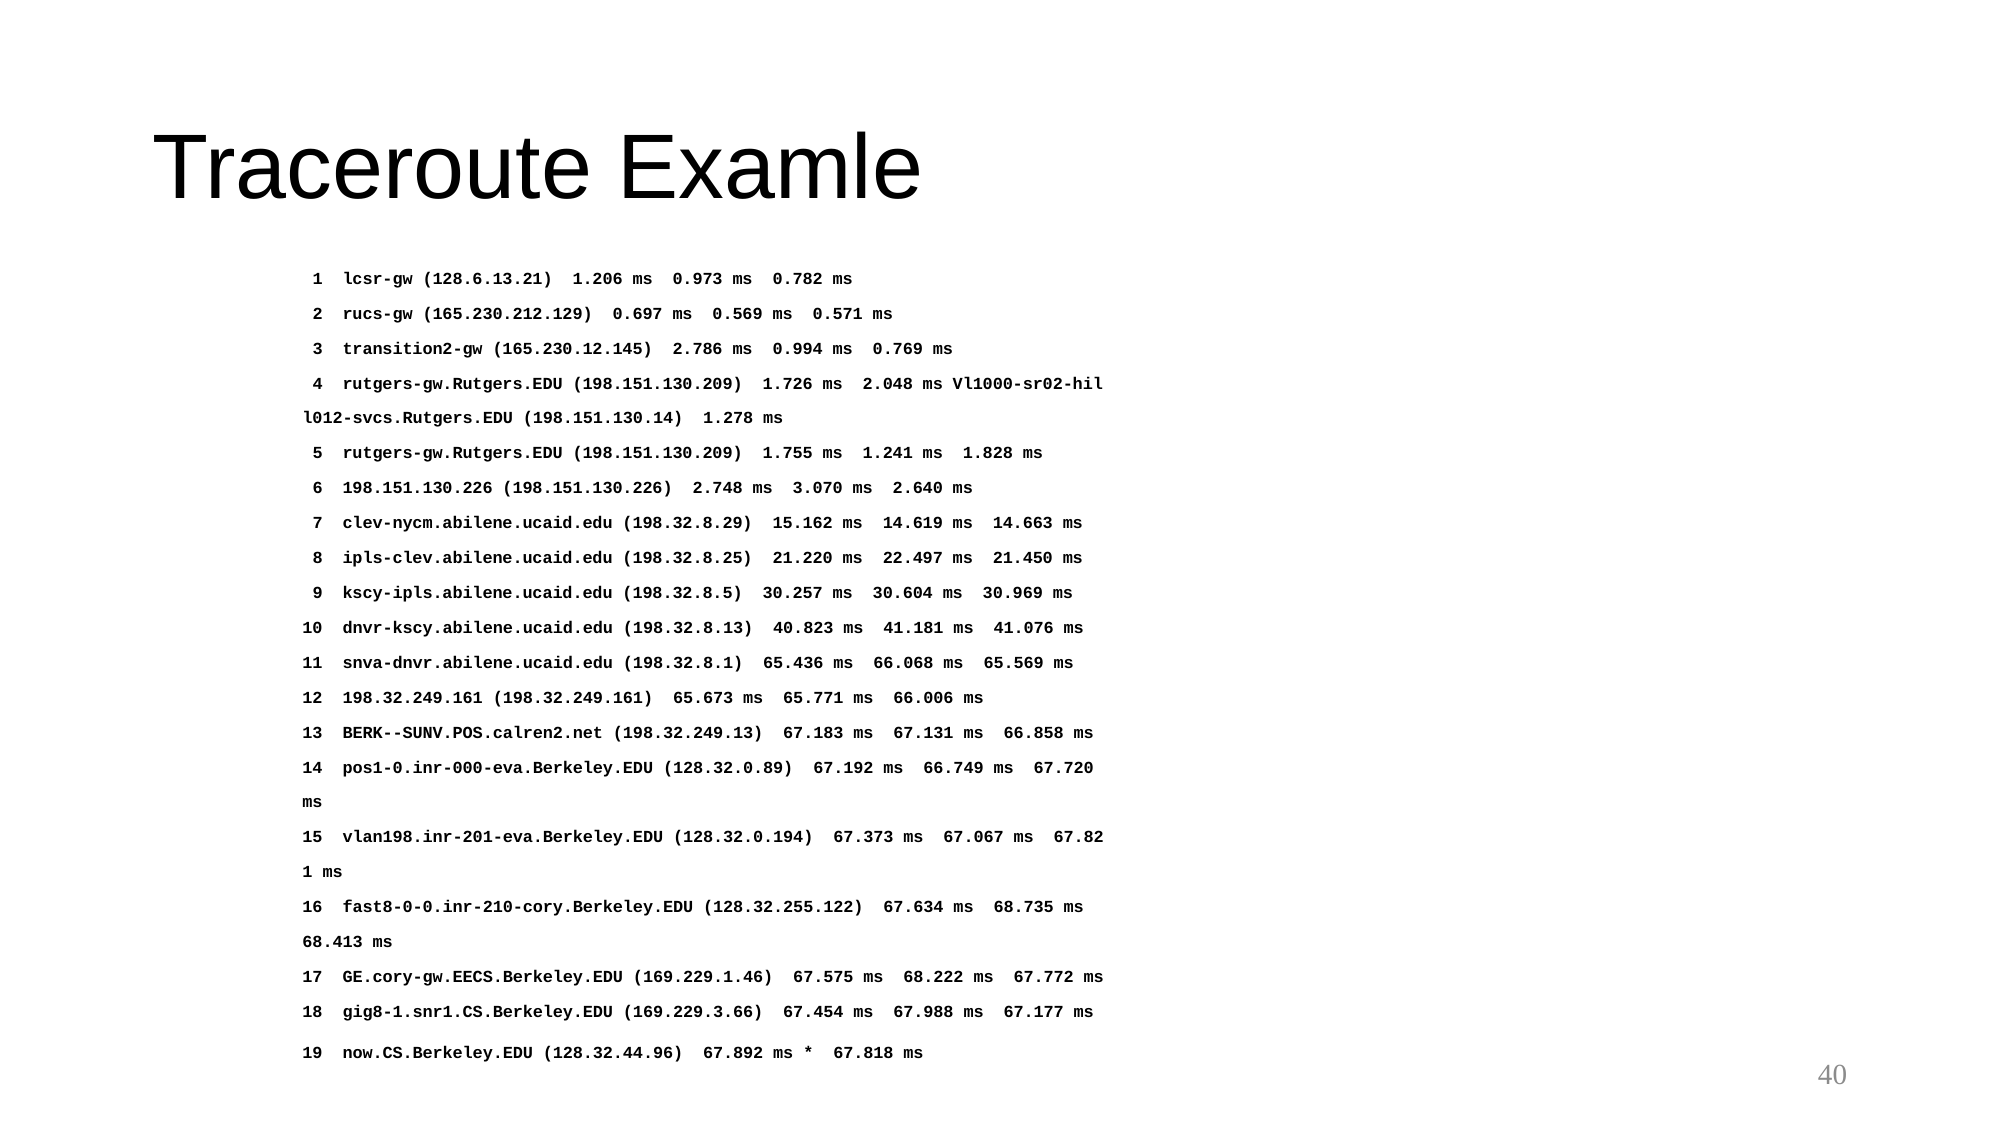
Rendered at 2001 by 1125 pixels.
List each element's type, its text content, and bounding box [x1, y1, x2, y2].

title Traceroute Examle [137, 59, 1863, 278]
list 1 lcsr-gw (128.6.13.21) 1.206 ms 0.973 ms 0.782 ms 2 rucs-gw (165.230.212.129) 0.697 ms 0.569 ms 0.571 ms 3 transition2-gw (165.230.12.145) 2.786 ms 0.994 ms 0.769 ms 4 rutgers-gw.Rutgers.EDU (198.151.130.209) 1.726 ms 2.048 ms Vl1000-sr02-hil l012-svcs.Rutgers.EDU (198.151.130.14) 1.278 ms 5 rutgers-gw.Rutgers.EDU (198.151.130.209) 1.755 ms 1.241 ms 1.828 ms 6 198.151.130.226 (198.151.130.226) 2.748 ms 3.070 ms 2.640 ms 7 clev-nycm.abilene.ucaid.edu (198.32.8.29) 15.162 ms 14.619 ms 14.663 ms 8 ipls-clev.abilene.ucaid.edu (198.32.8.25) 21.220 ms 22.497 ms 21.450 ms 9 kscy-ipls.abilene.ucaid.edu (198.32.8.5) 30.257 ms 30.604 ms 30.969 ms 10 dnvr-kscy.abilene.ucaid.edu (198.32.8.13) 40.823 ms 41.181 ms 41.076 ms 11 snva-dnvr.abilene.ucaid.edu (198.32.8.1) 65.436 ms 66.068 ms 65.569 ms 12 198.32.249.161 (198.32.249.161) 65.673 ms 65.771 ms 66.006 ms 13 BERK--SUNV.POS.calren2.net (198.32.249.13) 67.183 ms 67.131 ms 66.858 ms 14 pos1-0.inr-000-eva.Berkeley.EDU (128.32.0.89) 67.192 ms 66.749 ms 67.720 ms 15 vlan198.inr-201-eva.Berkeley.EDU (128.32.0.194) 67.373 ms 67.067 ms 67.82 1 ms 16 fast8-0-0.inr-210-cory.Berkeley.EDU (128.32.255.122) 67.634 ms 68.735 ms 68.413 ms 17 GE.cory-gw.EECS.Berkeley.EDU (169.229.1.46) 67.575 ms 68.222 ms 67.772 ms 18 gig8-1.snr1.CS.Berkeley.EDU (169.229.3.66) 67.454 ms 67.988 ms 67.177 ms 19 now.CS.Berkeley.EDU (128.32.44.96) 67.892 ms * 67.818 ms [287, 262, 1750, 1075]
slide_number 40 [1412, 1042, 1863, 1103]
